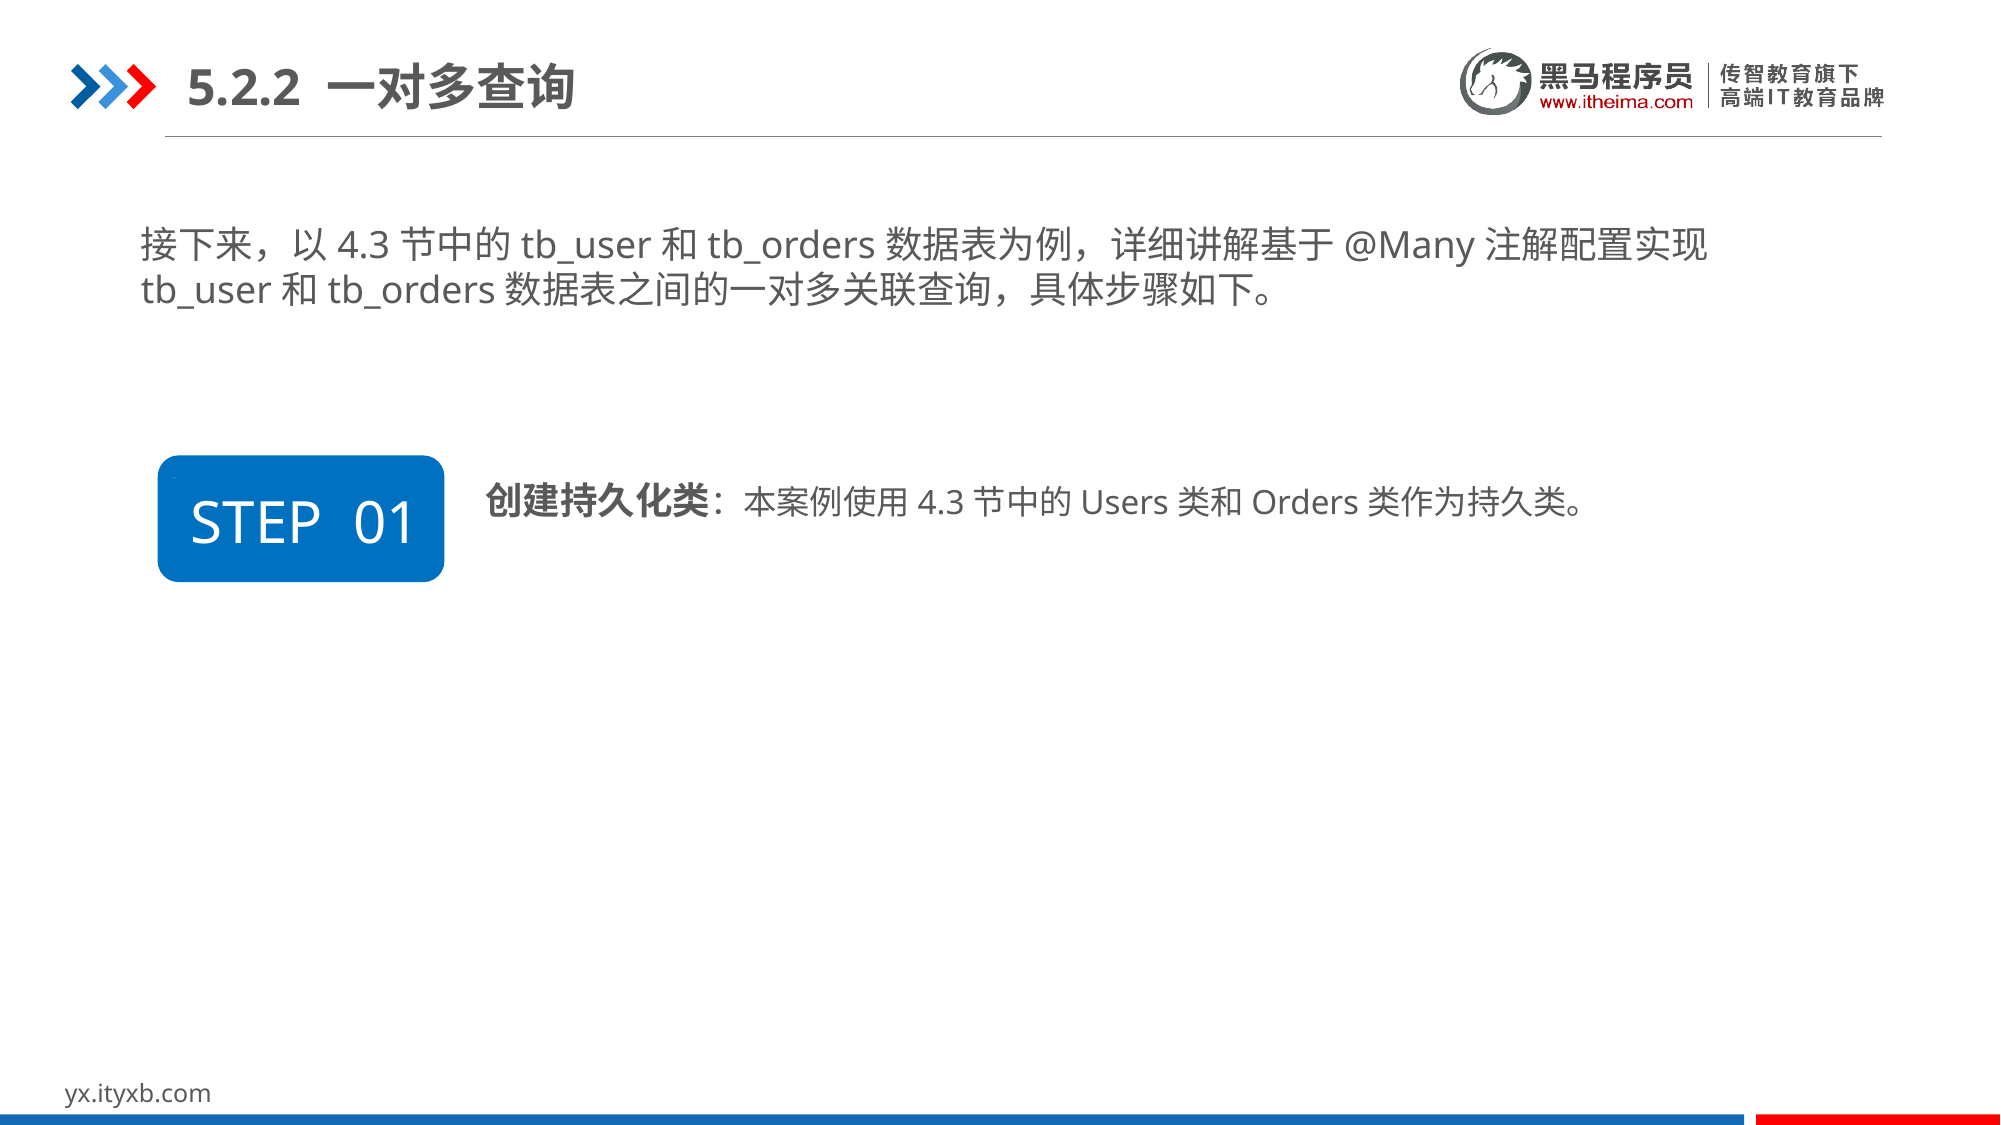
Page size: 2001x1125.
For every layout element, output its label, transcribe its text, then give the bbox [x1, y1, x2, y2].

picture [1460, 48, 1887, 115]
text_box 接下来，以4.3节中的tb_user和tb_orders数据表为例，详细讲解基于@Many注解配置实现 tb_user和tb_orders数据表之间的一对多关联查询，具体步骤如下。 [126, 213, 1724, 319]
text_box 5.2.2 一对多查询 [187, 43, 673, 127]
text_box [156, 454, 446, 584]
text_box 创建持久化类：本案例使用4.3节中的Users类和Orders类作为持久类。 [470, 447, 1816, 530]
text_box STEP 01 [172, 477, 439, 563]
